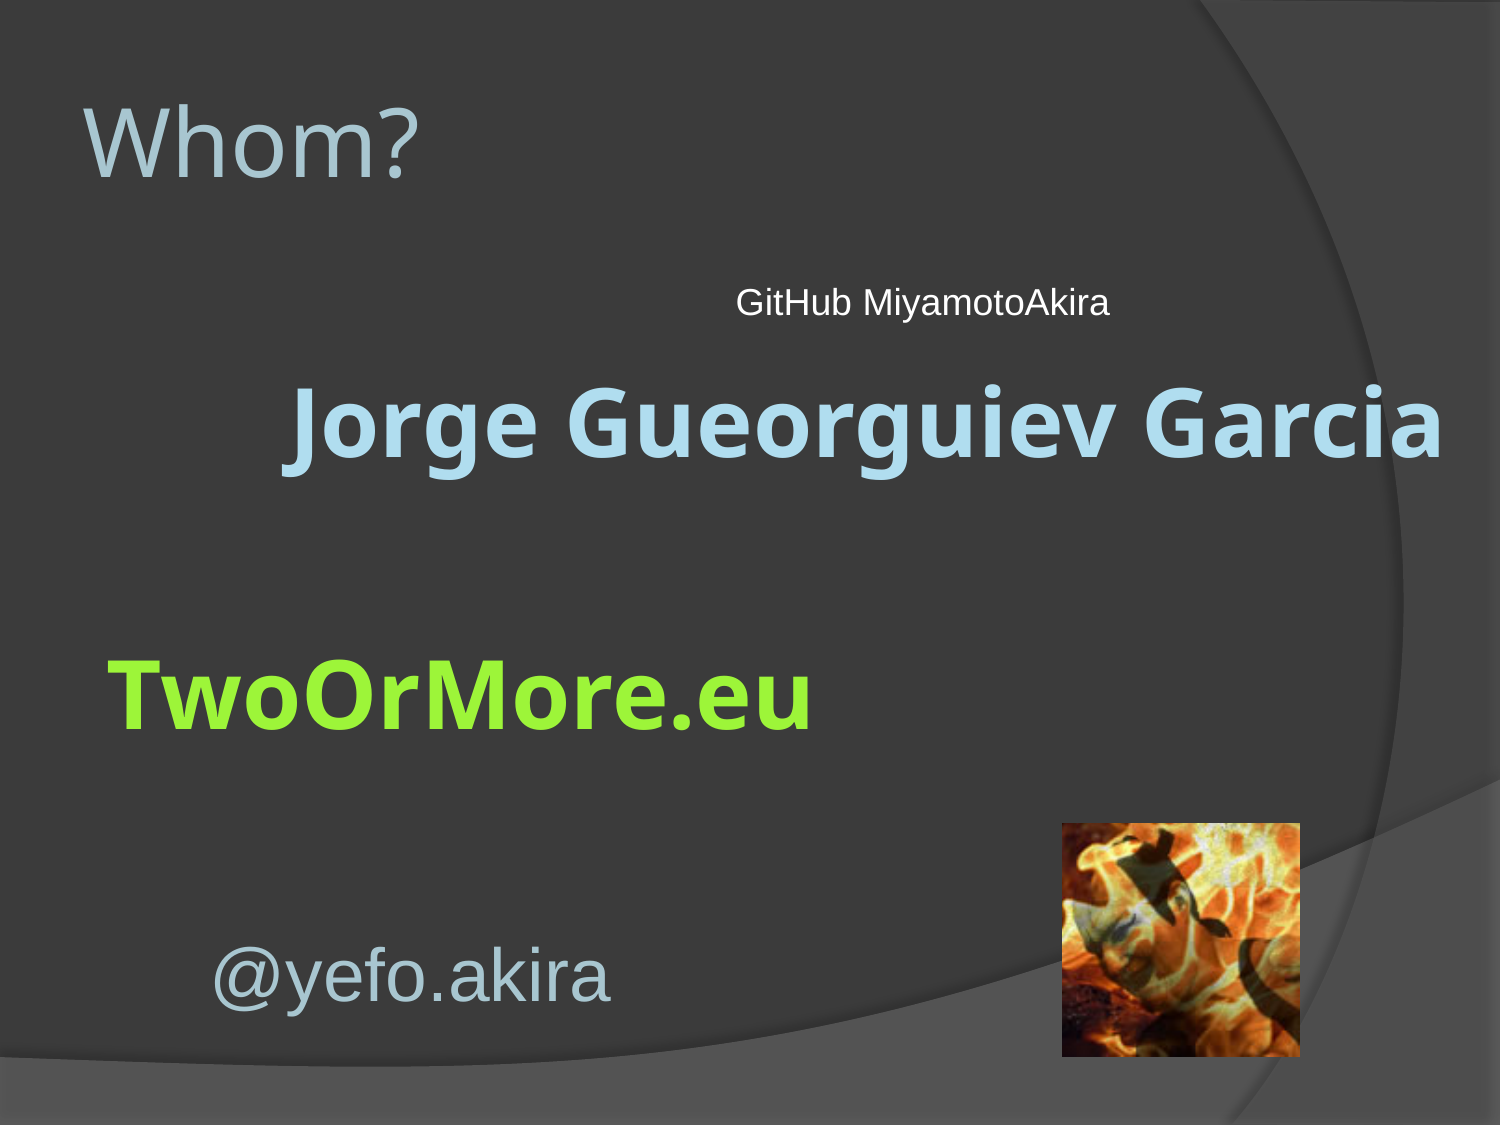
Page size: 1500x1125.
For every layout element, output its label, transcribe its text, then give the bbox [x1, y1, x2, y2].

text_box Jorge Gueorguiev Garcia [274, 354, 1462, 485]
picture [1062, 823, 1301, 1058]
text_box @yefo.akira [194, 919, 627, 1024]
text_box GitHub MiyamotoAkira [720, 270, 1126, 331]
text_box TwoOrMore.eu [91, 626, 831, 757]
title Whom? [75, 45, 1300, 233]
